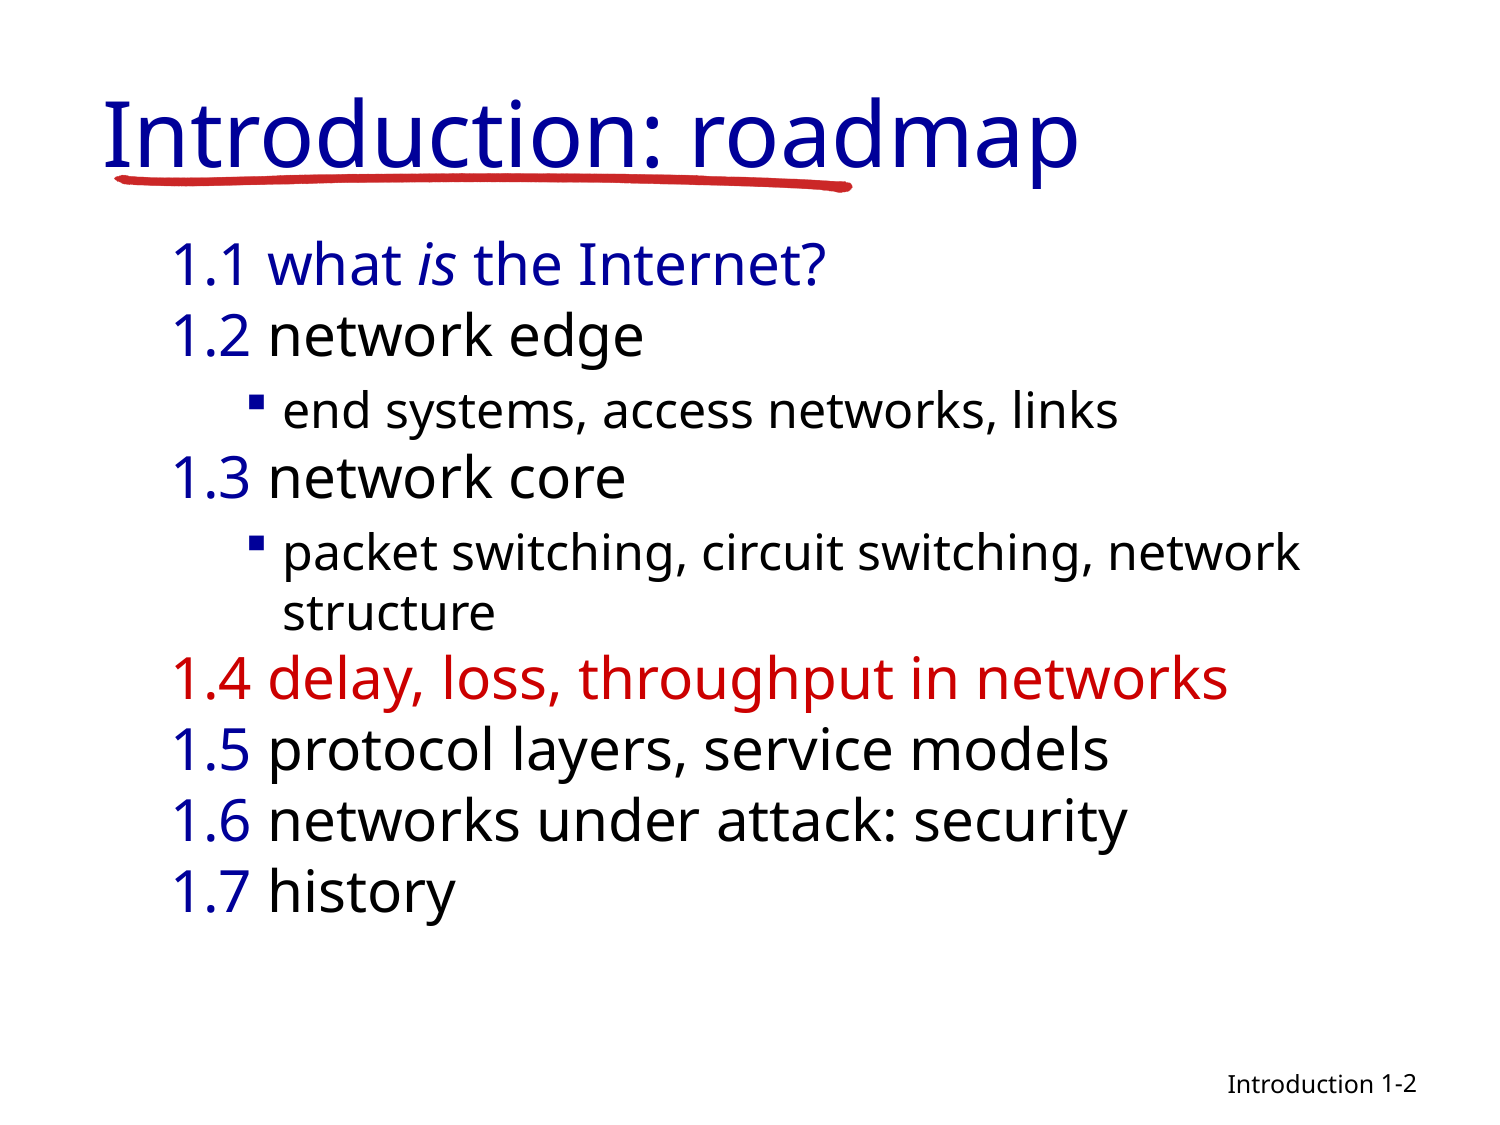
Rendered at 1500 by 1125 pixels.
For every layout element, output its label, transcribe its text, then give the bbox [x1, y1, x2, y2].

title Introduction: roadmap [87, 37, 1363, 226]
list 1.1 what is the Internet? 1.2 network edge end systems, access networks, links 1.3 network core packet switching, circuit switching, network structure 1.4 delay, loss, throughput in networks 1.5 protocol layers, service models 1.6 networks under attack: security 1.7 history [79, 230, 1427, 994]
slide_number 1-2 [1365, 1059, 1477, 1106]
picture [111, 168, 862, 198]
footer Introduction [914, 1060, 1391, 1109]
